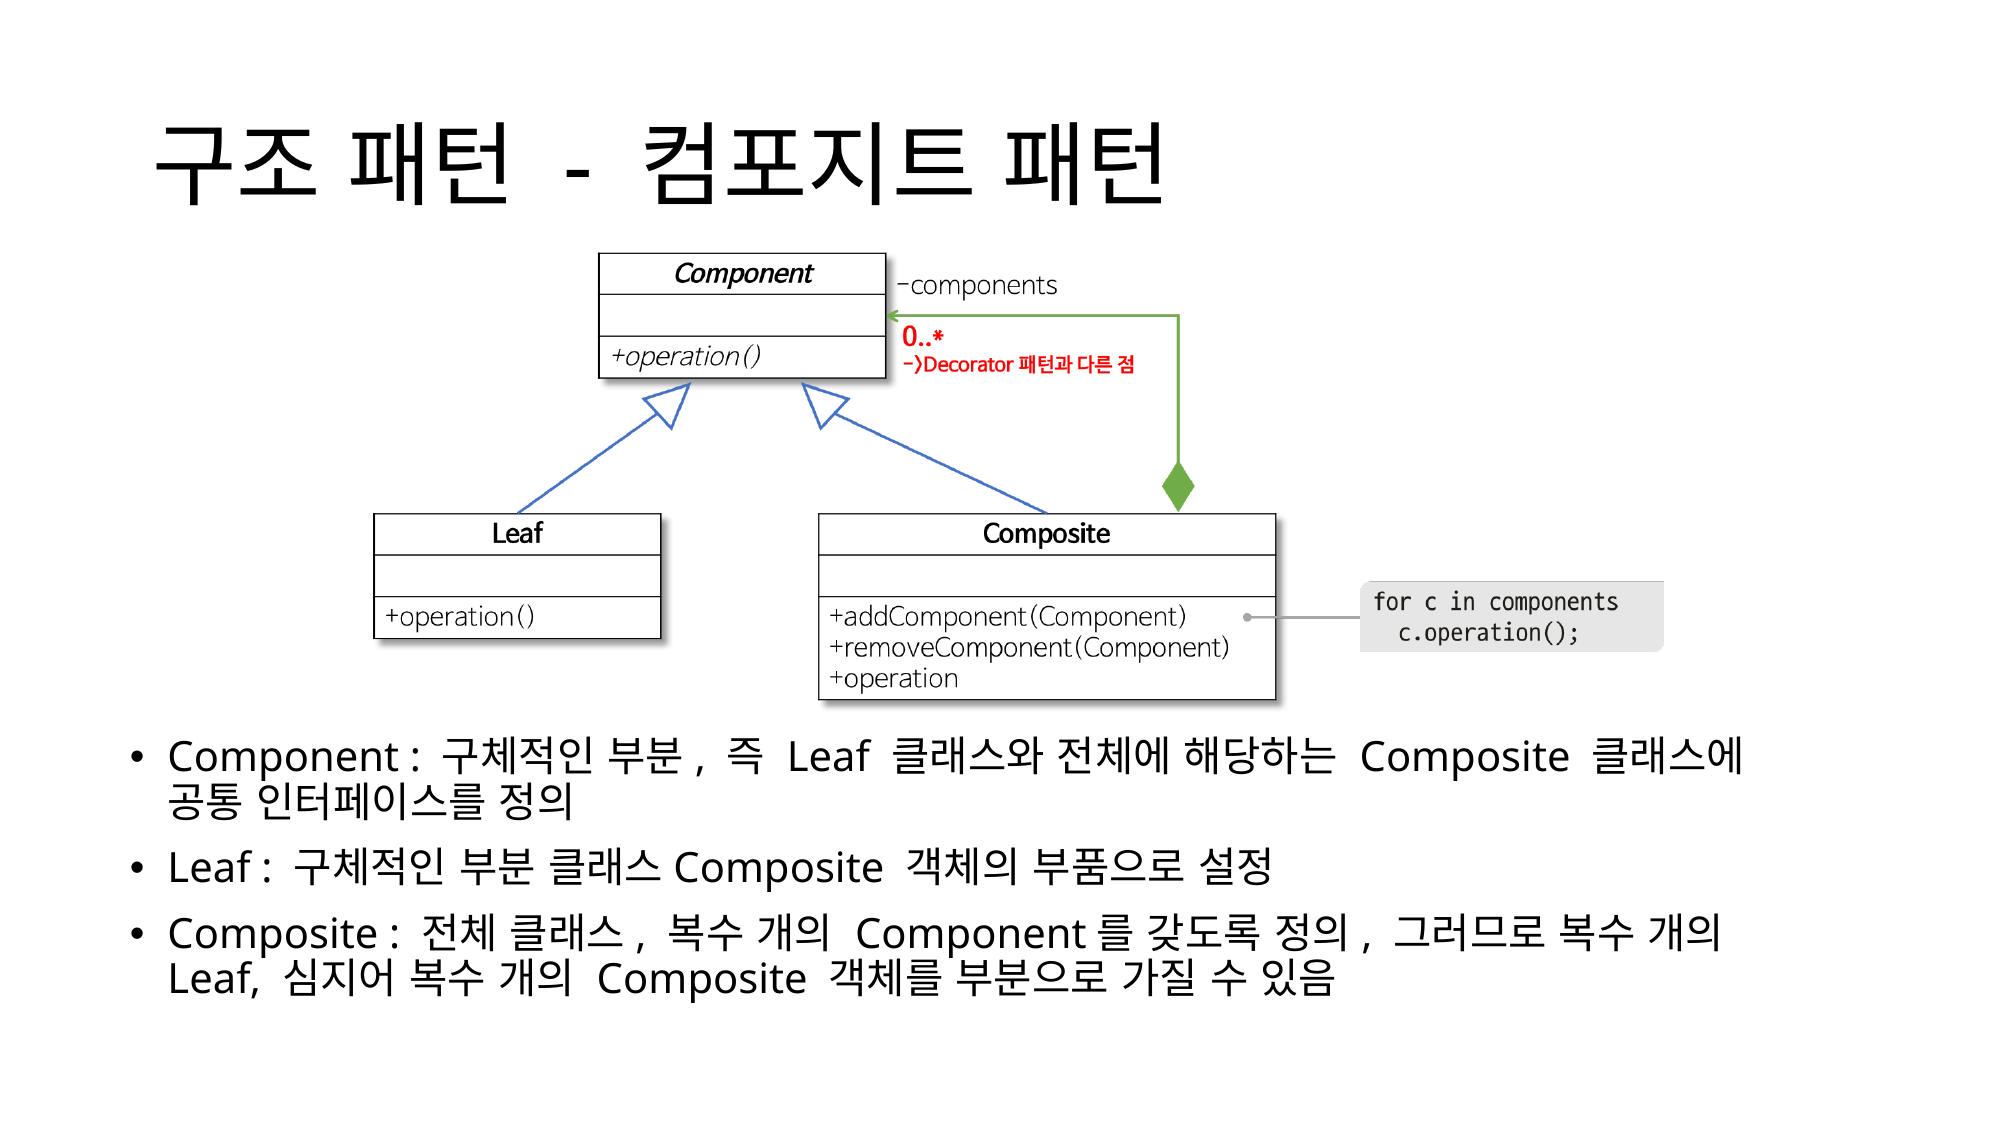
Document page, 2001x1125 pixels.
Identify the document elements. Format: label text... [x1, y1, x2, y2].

title 구조 패턴 - 컴포지트 패턴 [137, 59, 1863, 278]
picture [373, 249, 1664, 713]
list Component : 구체적인 부분, 즉 Leaf 클래스와 전체에 해당하는 Composite 클래스에 공통 인터페이스를 정의 Leaf : 구체적인 부분 클래스Composite 객체의 부품으로 설정 Composite : 전체 클래스, 복수 개의 Component를 갖도록 정의, 그러므로 복수 개의 Leaf, 심지어 복수 개의 Composite 객체를 부분으로 가질 수 있음 [114, 728, 1840, 1044]
